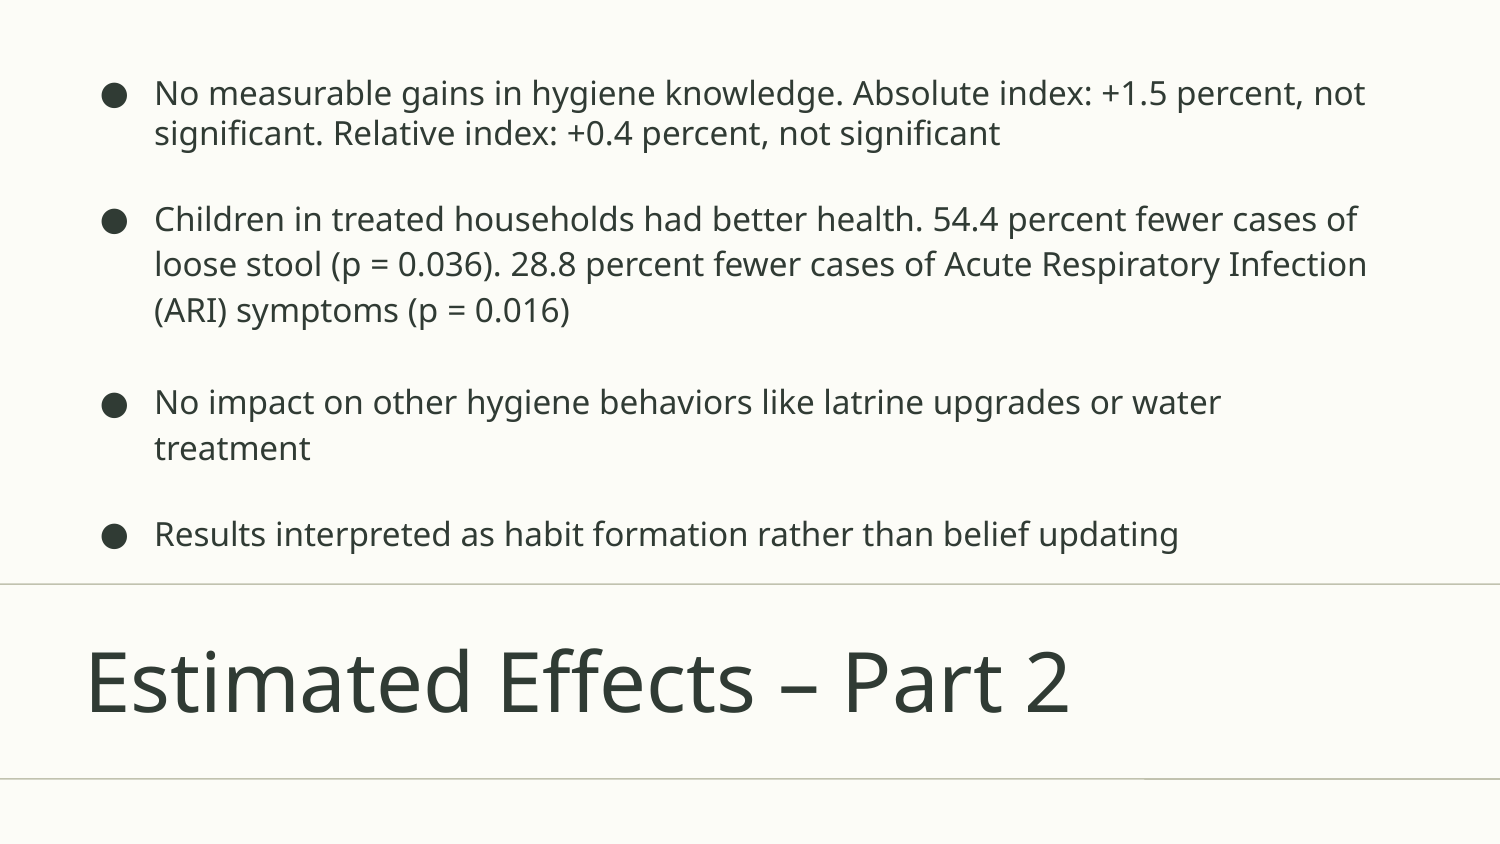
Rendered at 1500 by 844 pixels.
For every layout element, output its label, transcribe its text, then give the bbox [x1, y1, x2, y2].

subtitle No measurable gains in hygiene knowledge. Absolute index: +1.5 percent, not significant. Relative index: +0.4 percent, not significant Children in treated households had better health. 54.4 percent fewer cases of loose stool (p = 0.036). 28.8 percent fewer cases of Acute Respiratory Infection (ARI) symptoms (p = 0.016) No impact on other hygiene behaviors like latrine upgrades or water treatment Results interpreted as habit formation rather than belief updating [64, 57, 1402, 529]
title Estimated Effects – Part 2 [69, 614, 1431, 777]
